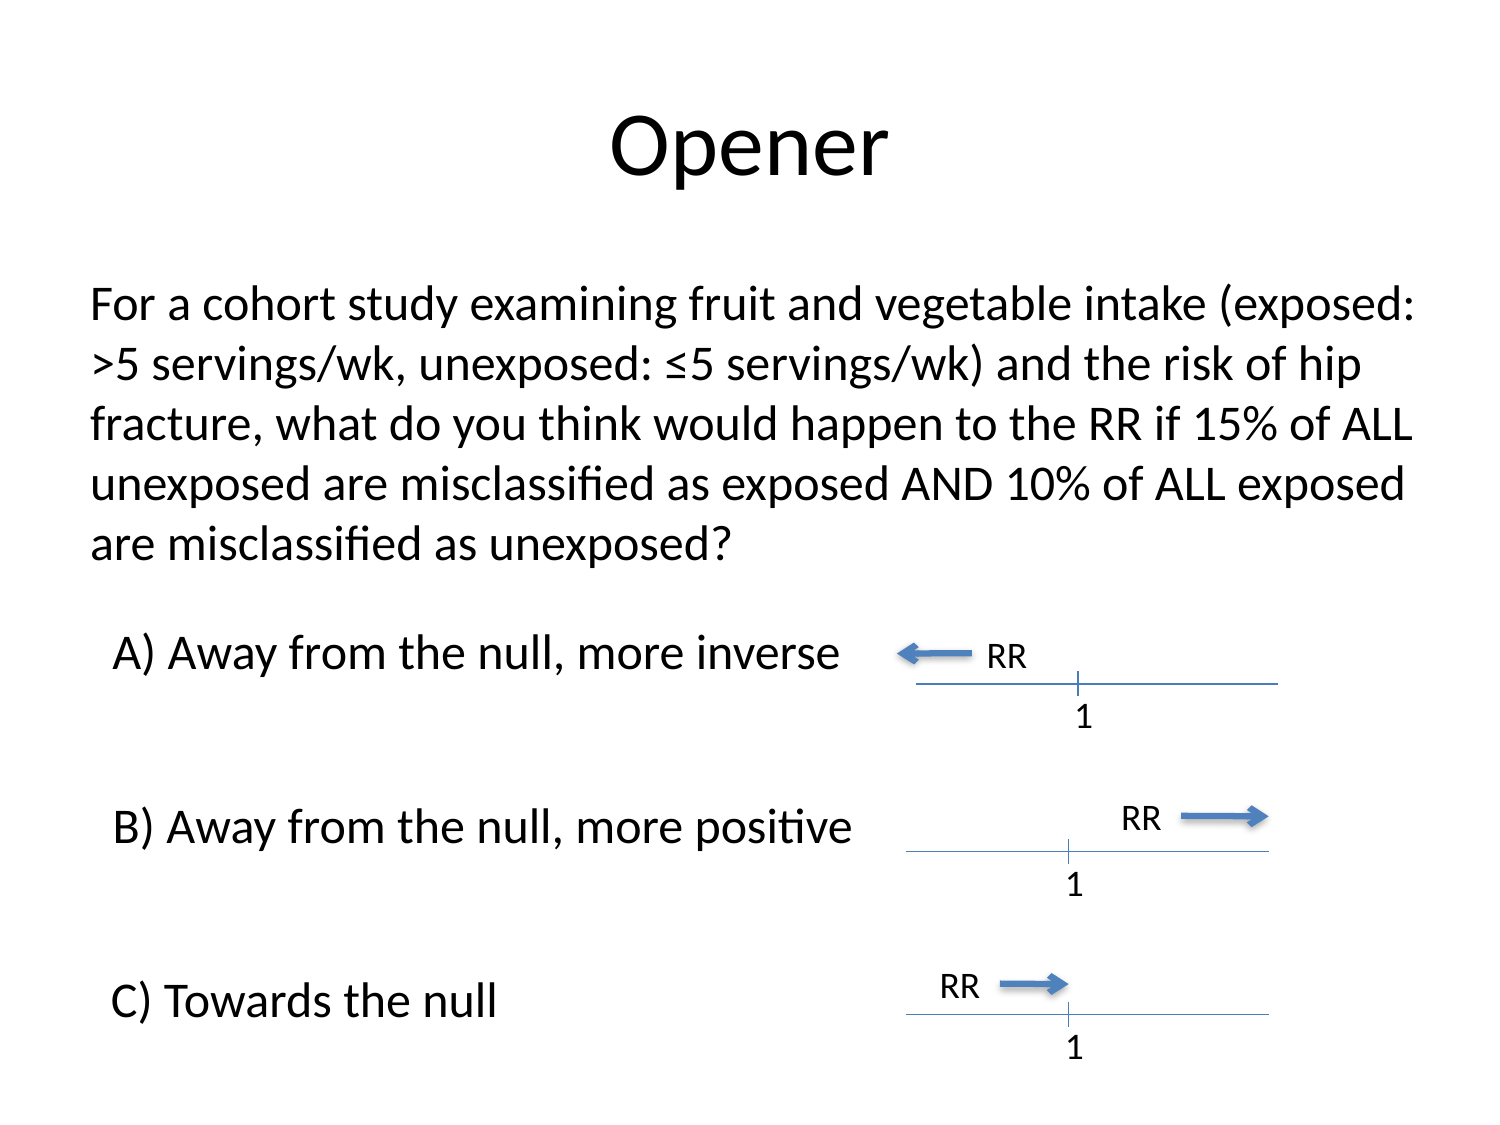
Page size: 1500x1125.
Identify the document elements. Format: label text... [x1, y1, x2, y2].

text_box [896, 623, 1279, 745]
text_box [905, 953, 1269, 1076]
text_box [905, 785, 1269, 913]
text_box A) Away from the null, more inverse [97, 612, 857, 688]
title Opener [75, 45, 1425, 233]
text_box C) Towards the null [96, 960, 513, 1035]
list For a cohort study examining fruit and vegetable intake (exposed: >5 servings/wk, unexposed: ≤5 servings/wk) and the risk of hip fracture, what do you think would happen to the RR if 15% of ALL unexposed are misclassified as exposed AND 10% of ALL exposed are misclassified as unexposed? [75, 262, 1432, 613]
text_box B) Away from the null, more positive [97, 786, 869, 862]
